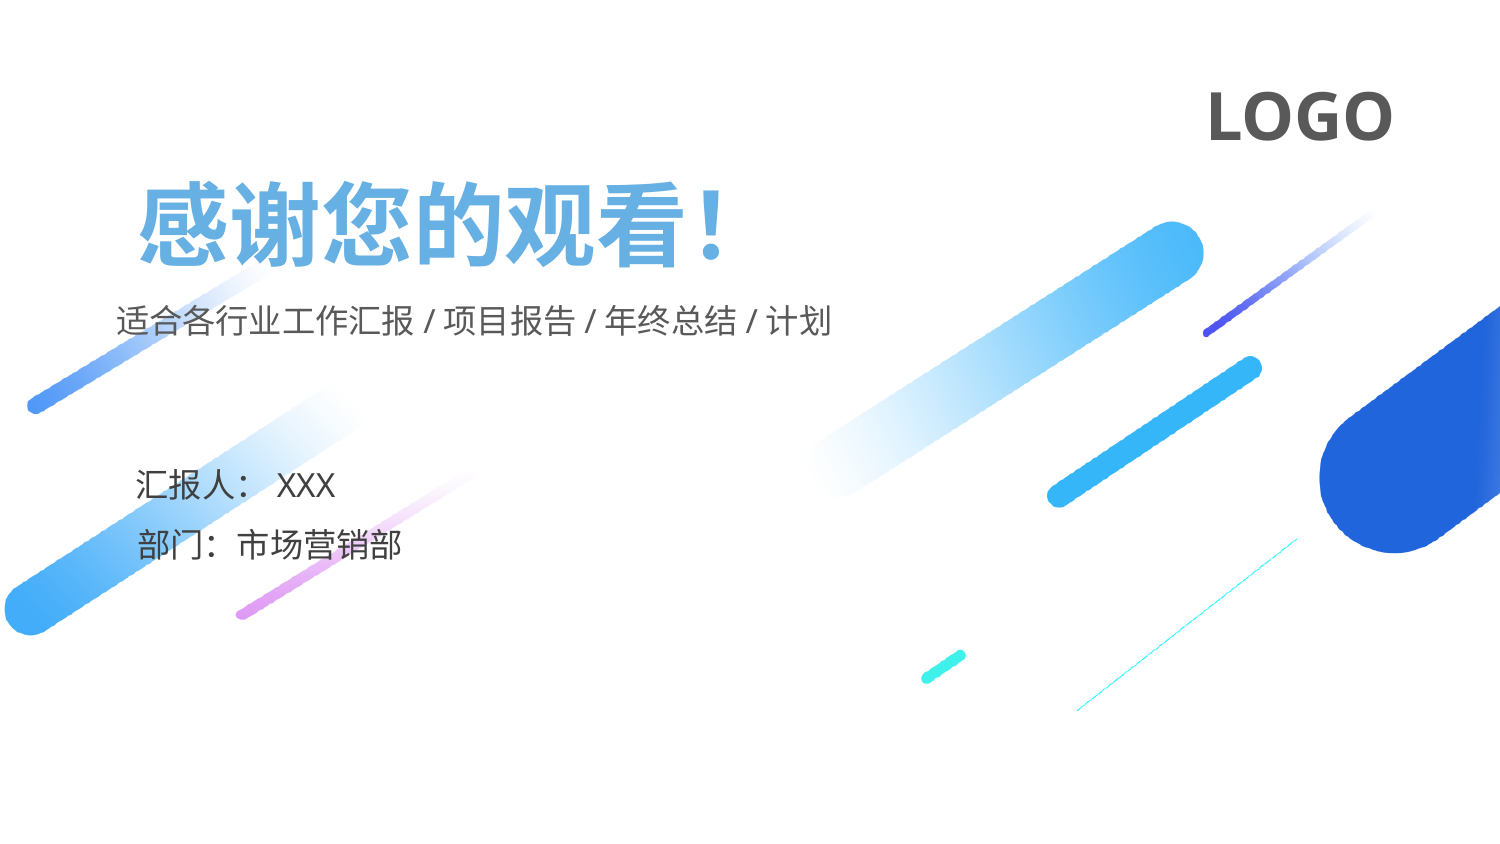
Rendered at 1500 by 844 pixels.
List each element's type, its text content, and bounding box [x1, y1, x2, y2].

text_box LOGO [1190, 66, 1412, 161]
picture [0, 197, 1500, 734]
text_box 感谢您的观看！ [126, 161, 792, 195]
